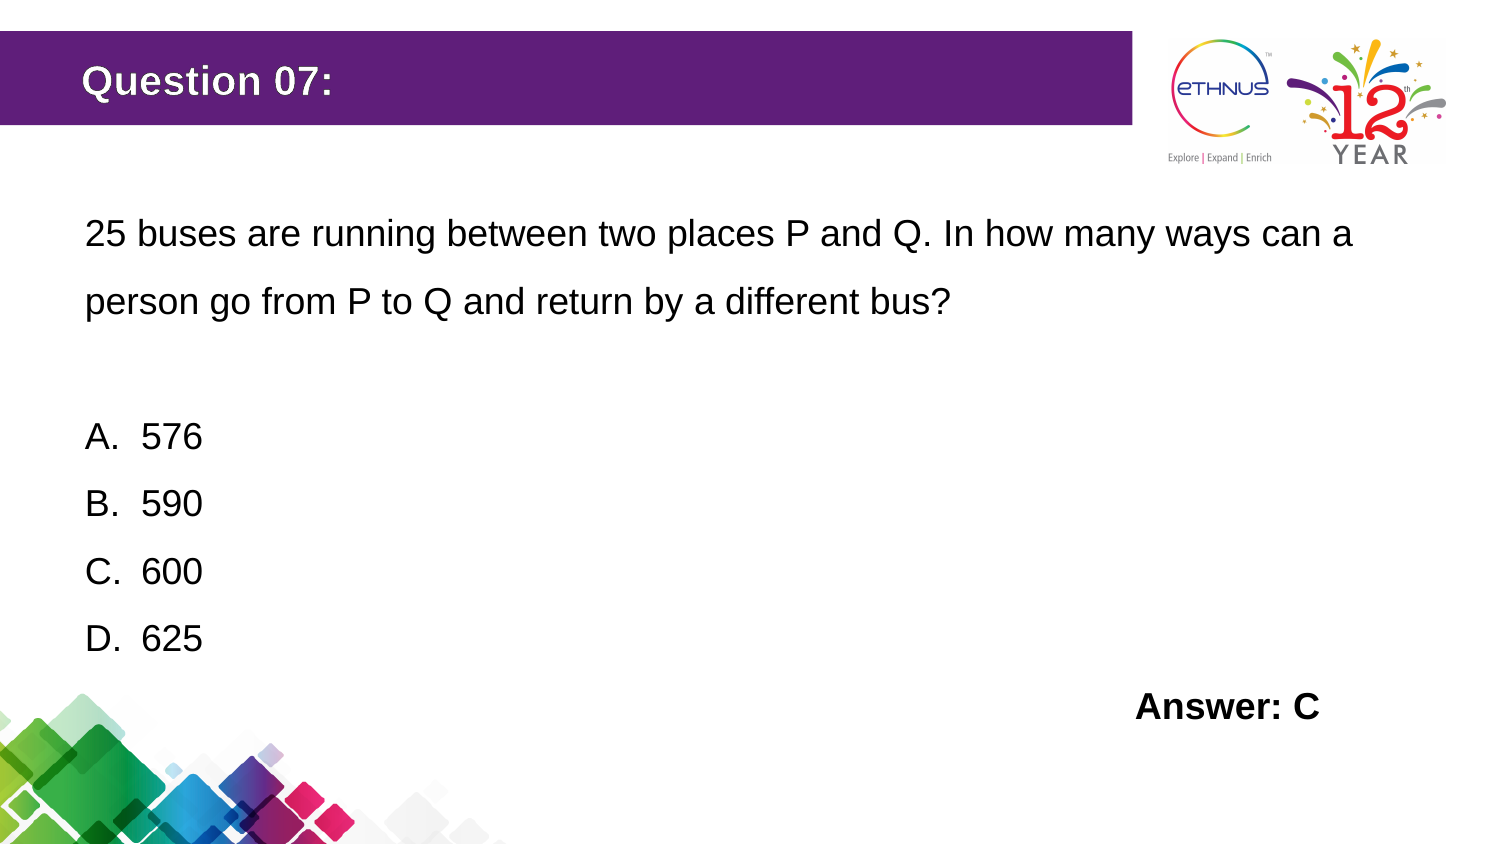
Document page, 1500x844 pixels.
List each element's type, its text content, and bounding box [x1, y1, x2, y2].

picture [1167, 38, 1447, 165]
title Question 07: [0, 31, 1133, 126]
list 25 buses are running between two places P and Q. In how many ways can a person go from P to Q and return by a different bus? 576 590 600 625 Answer: C [51, 171, 1449, 763]
picture [0, 679, 732, 844]
